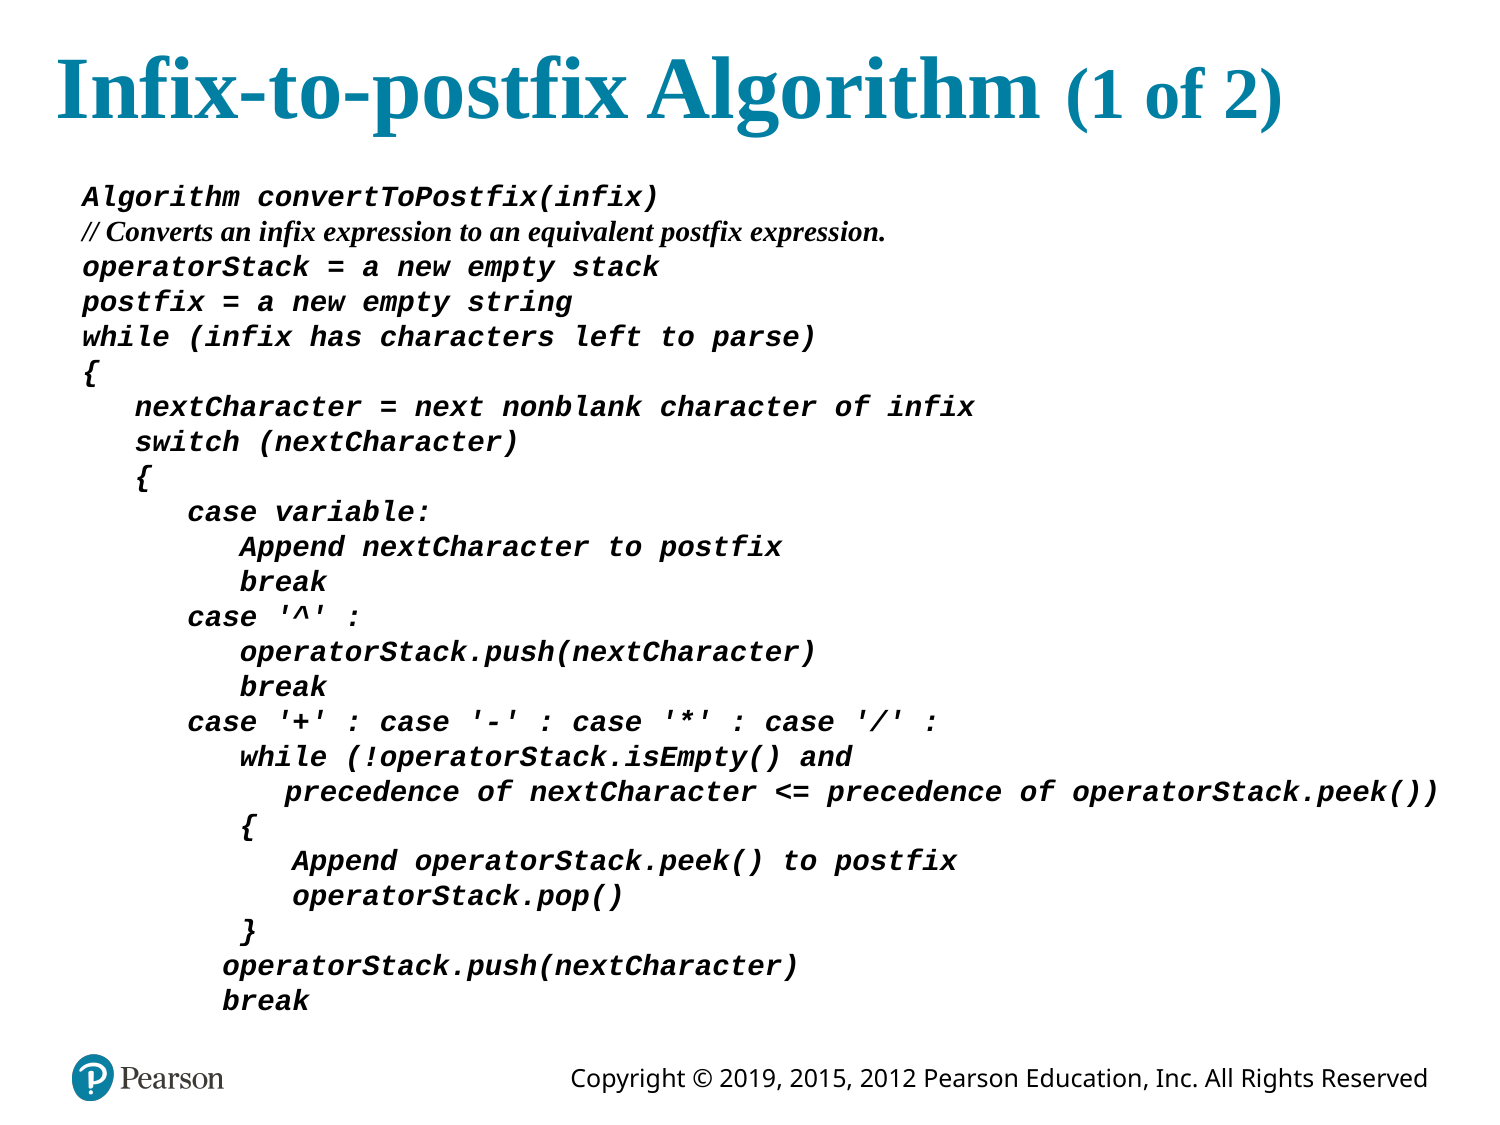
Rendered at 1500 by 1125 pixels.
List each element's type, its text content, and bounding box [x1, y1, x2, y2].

text_box Algorithm convertToPostfix(infix) // Converts an infix expression to an equivalent postfix expression. operatorStack = a new empty stack postfix = a new empty string while (infix has characters left to parse) { nextCharacter = next nonblank character of infix switch (nextCharacter) { case variable: Append nextCharacter to postfix break case '^' : operatorStack.push(nextCharacter) break case '+' : case '-' : case '*' : case '/' : while (!operatorStack.isEmpty() and precedence of nextCharacter <= precedence of operatorStack.peek()) { Append operatorStack.peek() to postfix operatorStack.pop() } operatorStack.push(nextCharacter) break [74, 170, 1465, 1024]
picture [80, 1063, 106, 1088]
title Infix-to-postfix Algorithm (1 of 2) [40, 13, 1438, 152]
picture [72, 1087, 83, 1101]
picture [72, 1054, 88, 1070]
picture [98, 1054, 224, 1101]
